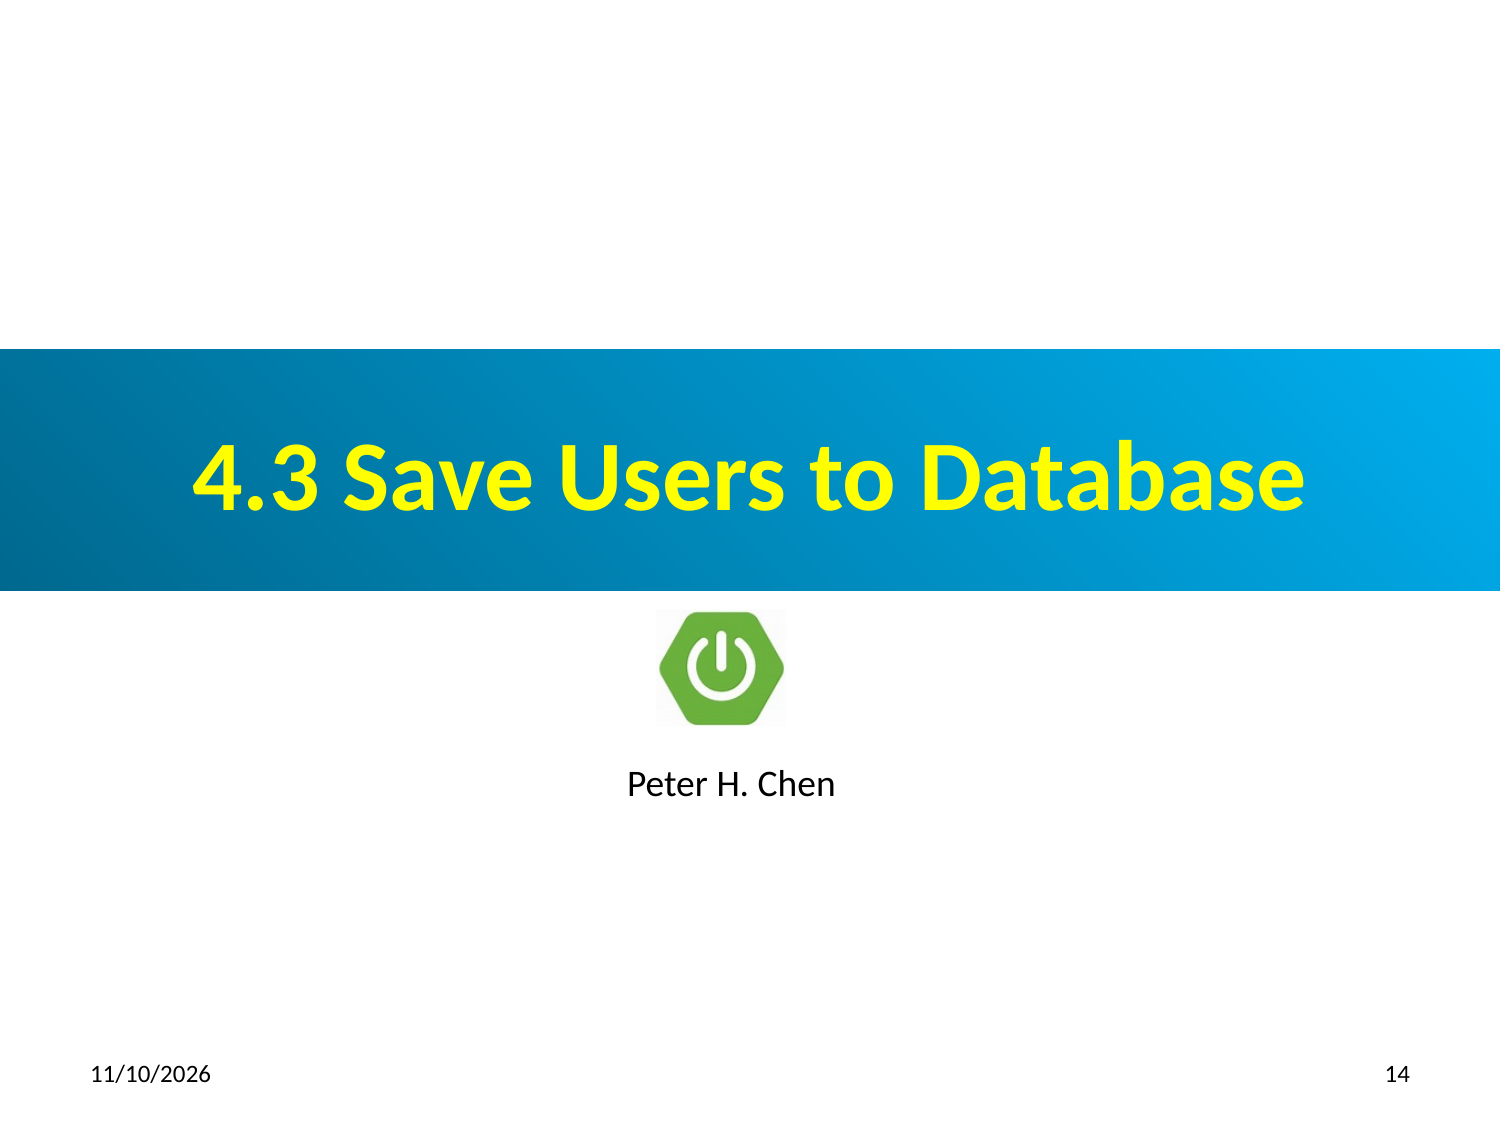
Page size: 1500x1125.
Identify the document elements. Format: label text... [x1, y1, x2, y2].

picture [655, 609, 786, 726]
subtitle Peter H. Chen [206, 751, 1257, 866]
title 4.3 Save Users to Database [0, 349, 1500, 591]
slide_number 14 [1074, 1042, 1425, 1103]
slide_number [75, 1042, 425, 1103]
